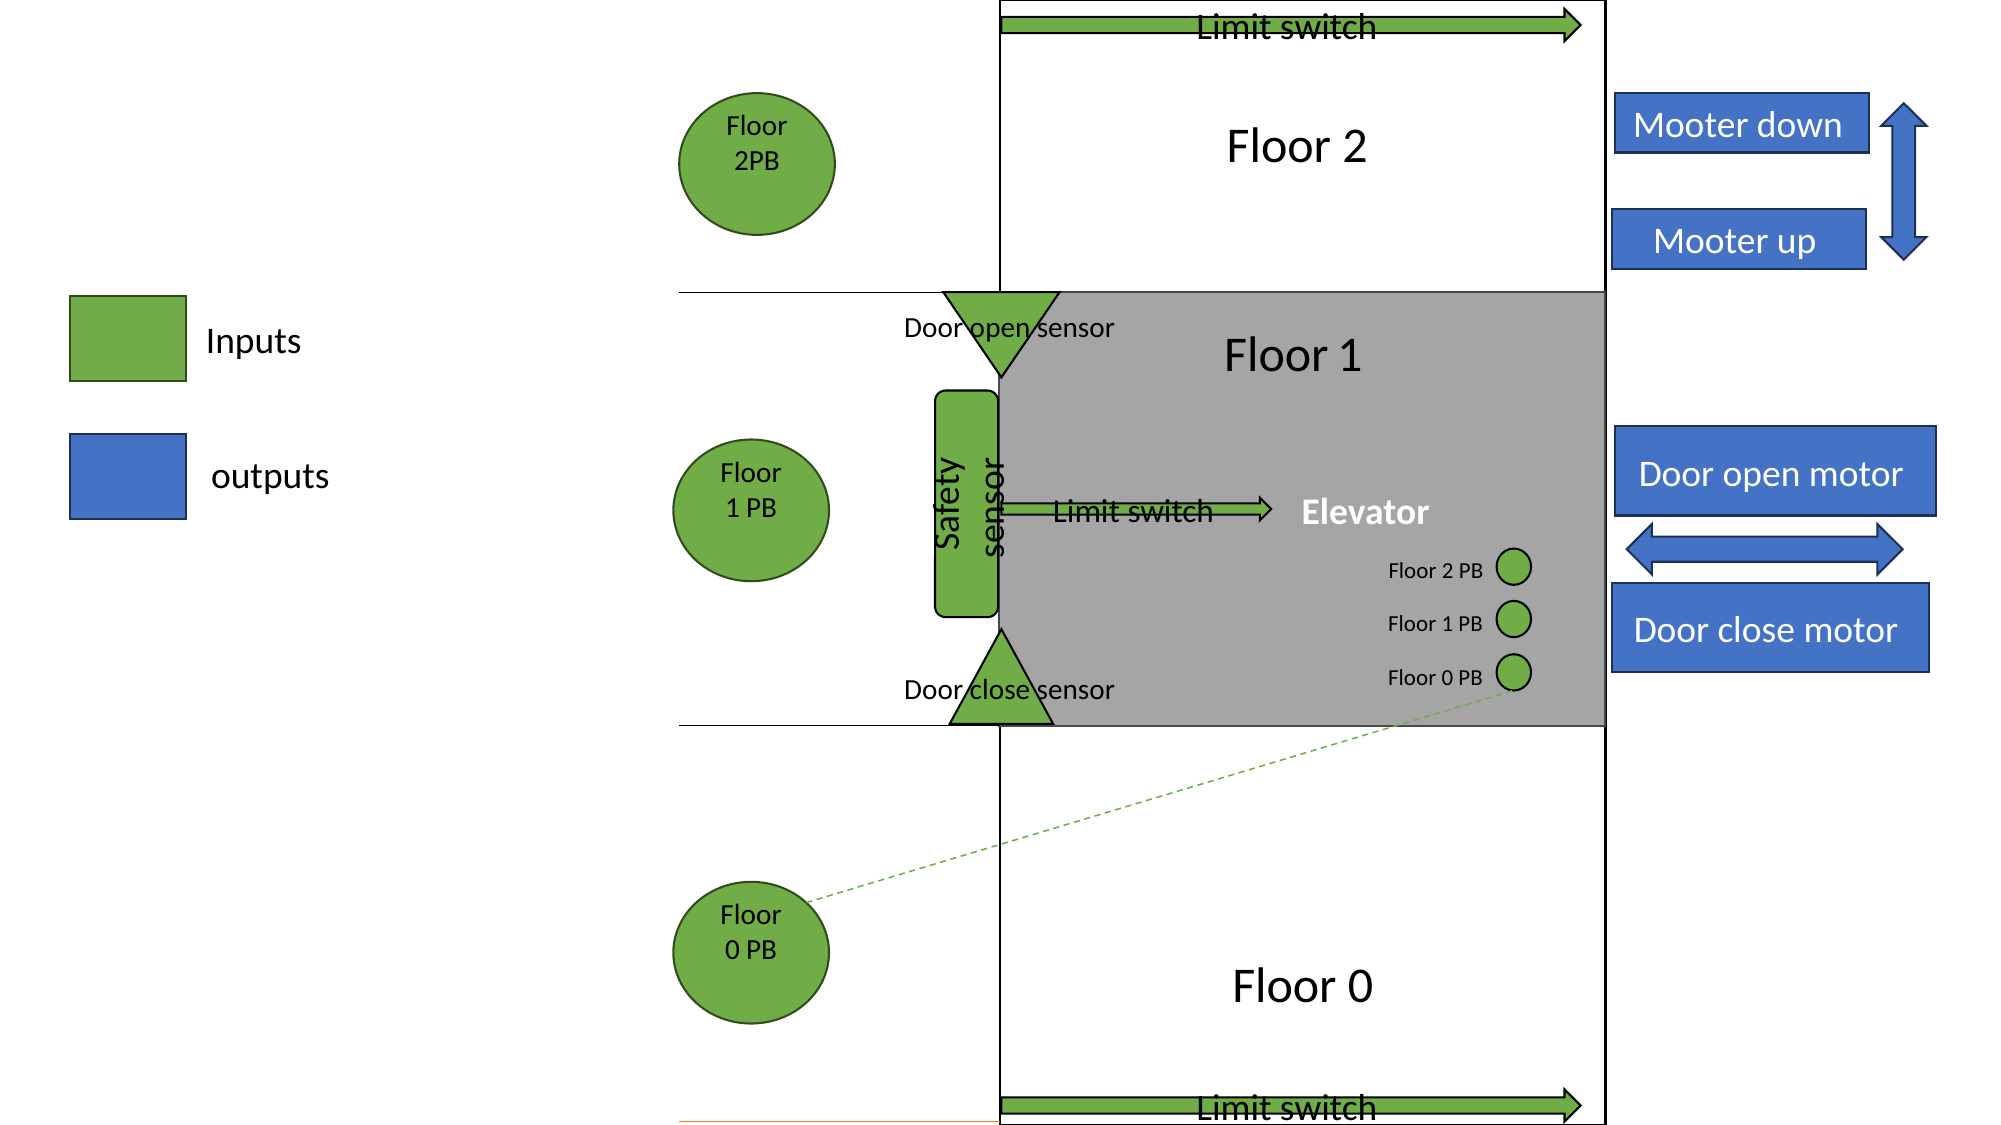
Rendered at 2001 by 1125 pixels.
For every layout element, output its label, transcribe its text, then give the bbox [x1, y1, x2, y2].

text_box Floor 0 PB [672, 880, 831, 1025]
text_box Floor 1 PB [672, 438, 831, 583]
text_box Mooter down [1614, 92, 1870, 154]
text_box Door open motor [1614, 425, 1937, 517]
text_box Inputs [191, 308, 458, 369]
text_box outputs [196, 443, 463, 503]
text_box Door close motor [1611, 582, 1930, 673]
text_box [1625, 521, 1905, 577]
text_box Limit switch [1000, 6, 1583, 44]
text_box Elevator [998, 293, 1606, 725]
text_box [981, 626, 1022, 663]
text_box [1516, 547, 1533, 586]
text_box [69, 433, 187, 520]
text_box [806, 690, 1516, 903]
text_box Limit switch [1000, 1086, 1583, 1125]
text_box Floor 2PB [678, 92, 836, 236]
text_box Door close sensor [889, 663, 1320, 690]
text_box Door open sensor [889, 300, 1320, 351]
text_box Mooter up [1611, 208, 1867, 270]
text_box Floor 2 Floe 2 Floor 0 [999, 0, 1607, 1125]
text_box [69, 295, 187, 382]
text_box Floor 0 PB [1373, 655, 1515, 690]
text_box [1515, 600, 1533, 639]
text_box [982, 351, 1021, 380]
text_box Floor 1 [1209, 313, 1395, 389]
text_box [1878, 101, 1929, 262]
text_box [1515, 653, 1533, 692]
text_box Floor 1 PB [1373, 601, 1515, 655]
text_box [942, 293, 1061, 300]
text_box Floor 2 PB [1373, 547, 1516, 618]
text_box Safety sensor [933, 389, 1000, 619]
text_box Limit switch [1000, 495, 1273, 523]
